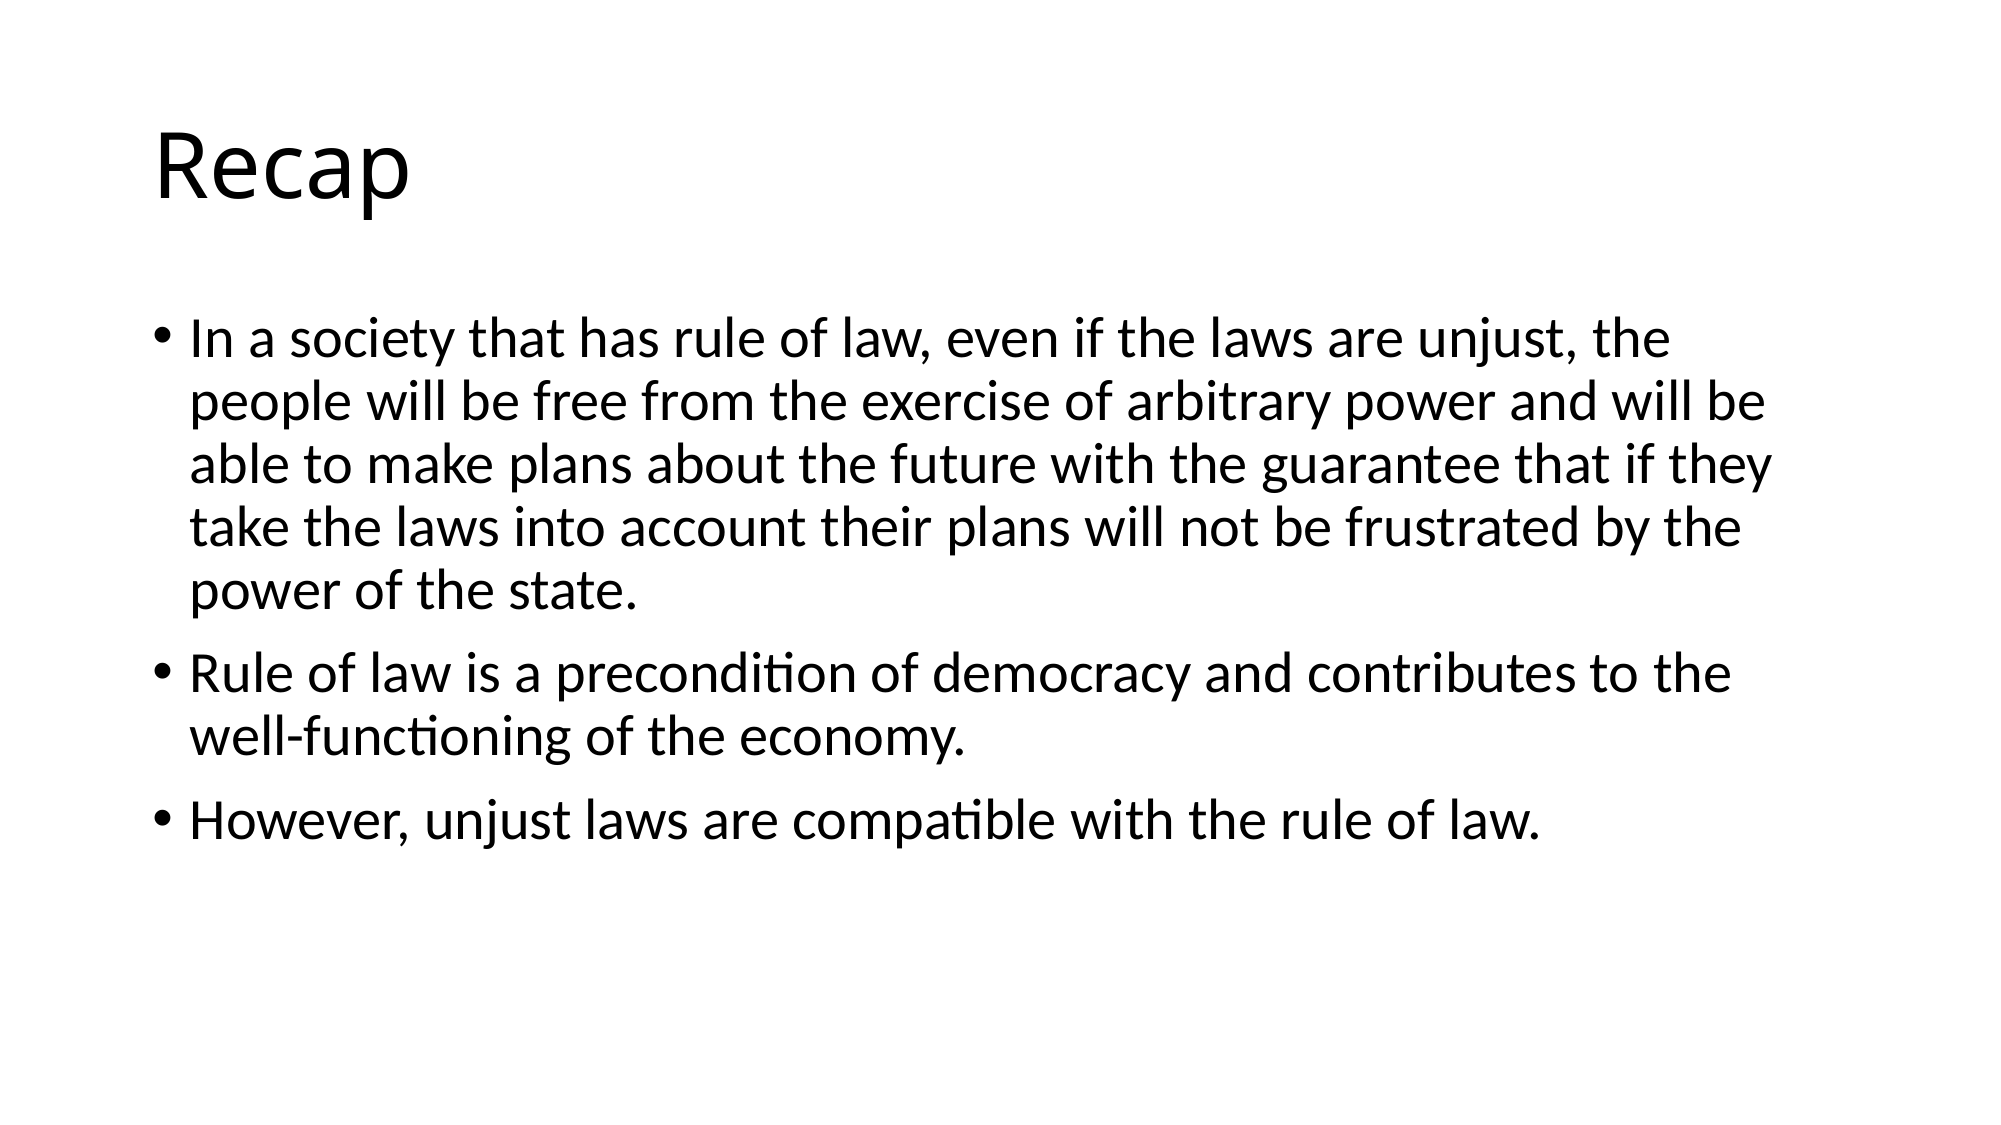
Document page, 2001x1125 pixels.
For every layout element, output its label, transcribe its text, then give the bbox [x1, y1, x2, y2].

title Recap [137, 59, 1863, 278]
list In a society that has rule of law, even if the laws are unjust, the people will be free from the exercise of arbitrary power and will be able to make plans about the future with the guarantee that if they take the laws into account their plans will not be frustrated by the power of the state. Rule of law is a precondition of democracy and contributes to the well-functioning of the economy. However, unjust laws are compatible with the rule of law. [137, 299, 1863, 1014]
